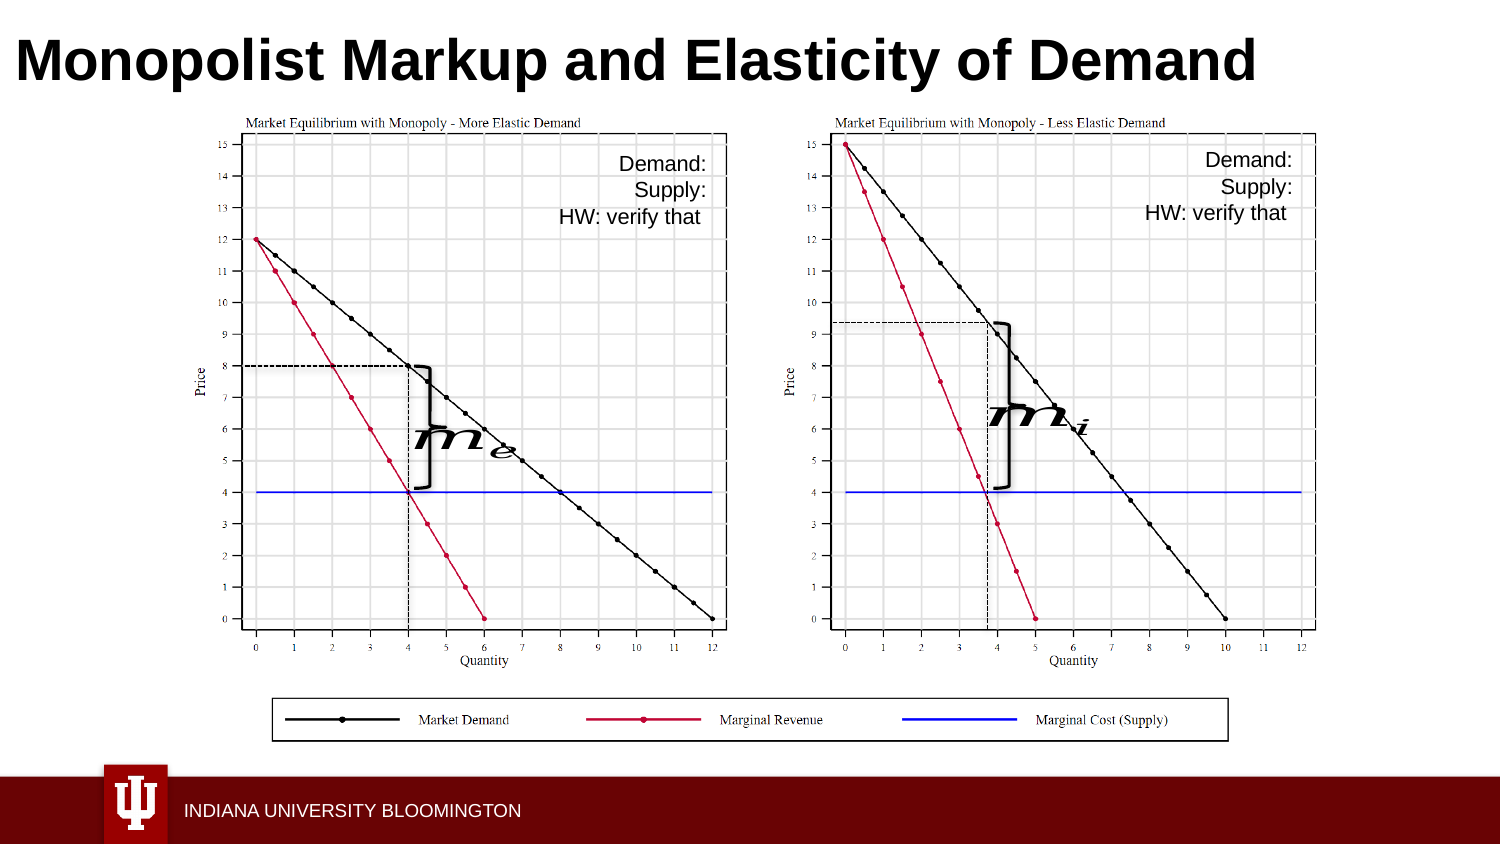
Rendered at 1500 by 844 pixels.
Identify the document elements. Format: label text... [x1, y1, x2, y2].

picture [140, 79, 1359, 765]
title Monopolist Markup and Elasticity of Demand [0, 0, 1500, 115]
